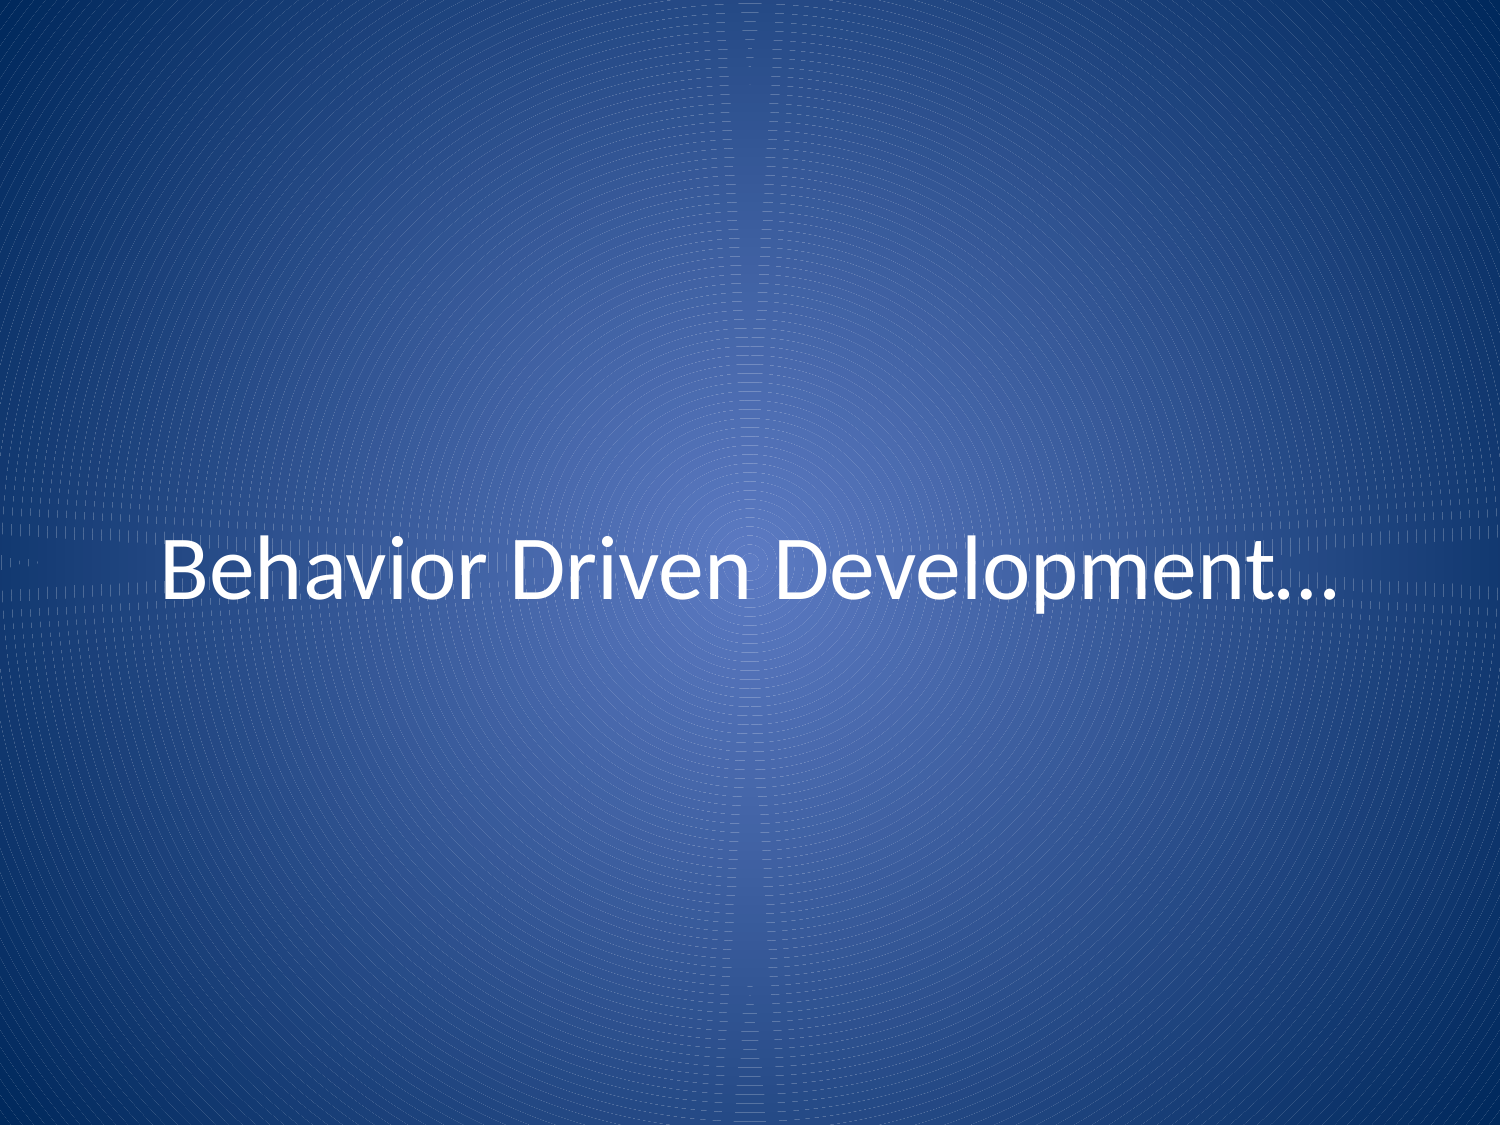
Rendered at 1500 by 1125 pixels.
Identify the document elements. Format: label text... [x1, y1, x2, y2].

title Behavior Driven Development… [75, 468, 1425, 657]
